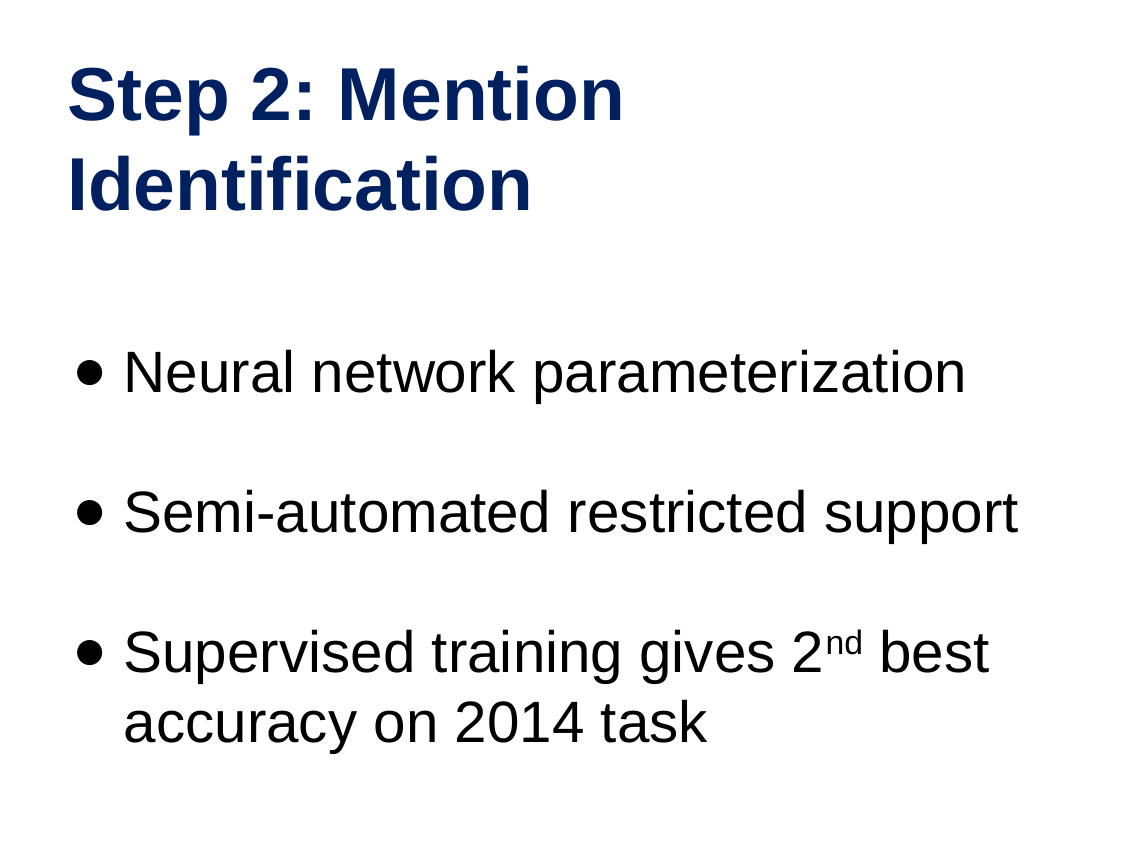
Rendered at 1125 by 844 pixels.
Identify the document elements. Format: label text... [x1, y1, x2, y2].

title Step 2: Mention Identification [56, 130, 1069, 237]
list Neural network parameterization Semi-automated restricted support Supervised training gives 2nd best accuracy on 2014 task [56, 253, 1069, 813]
